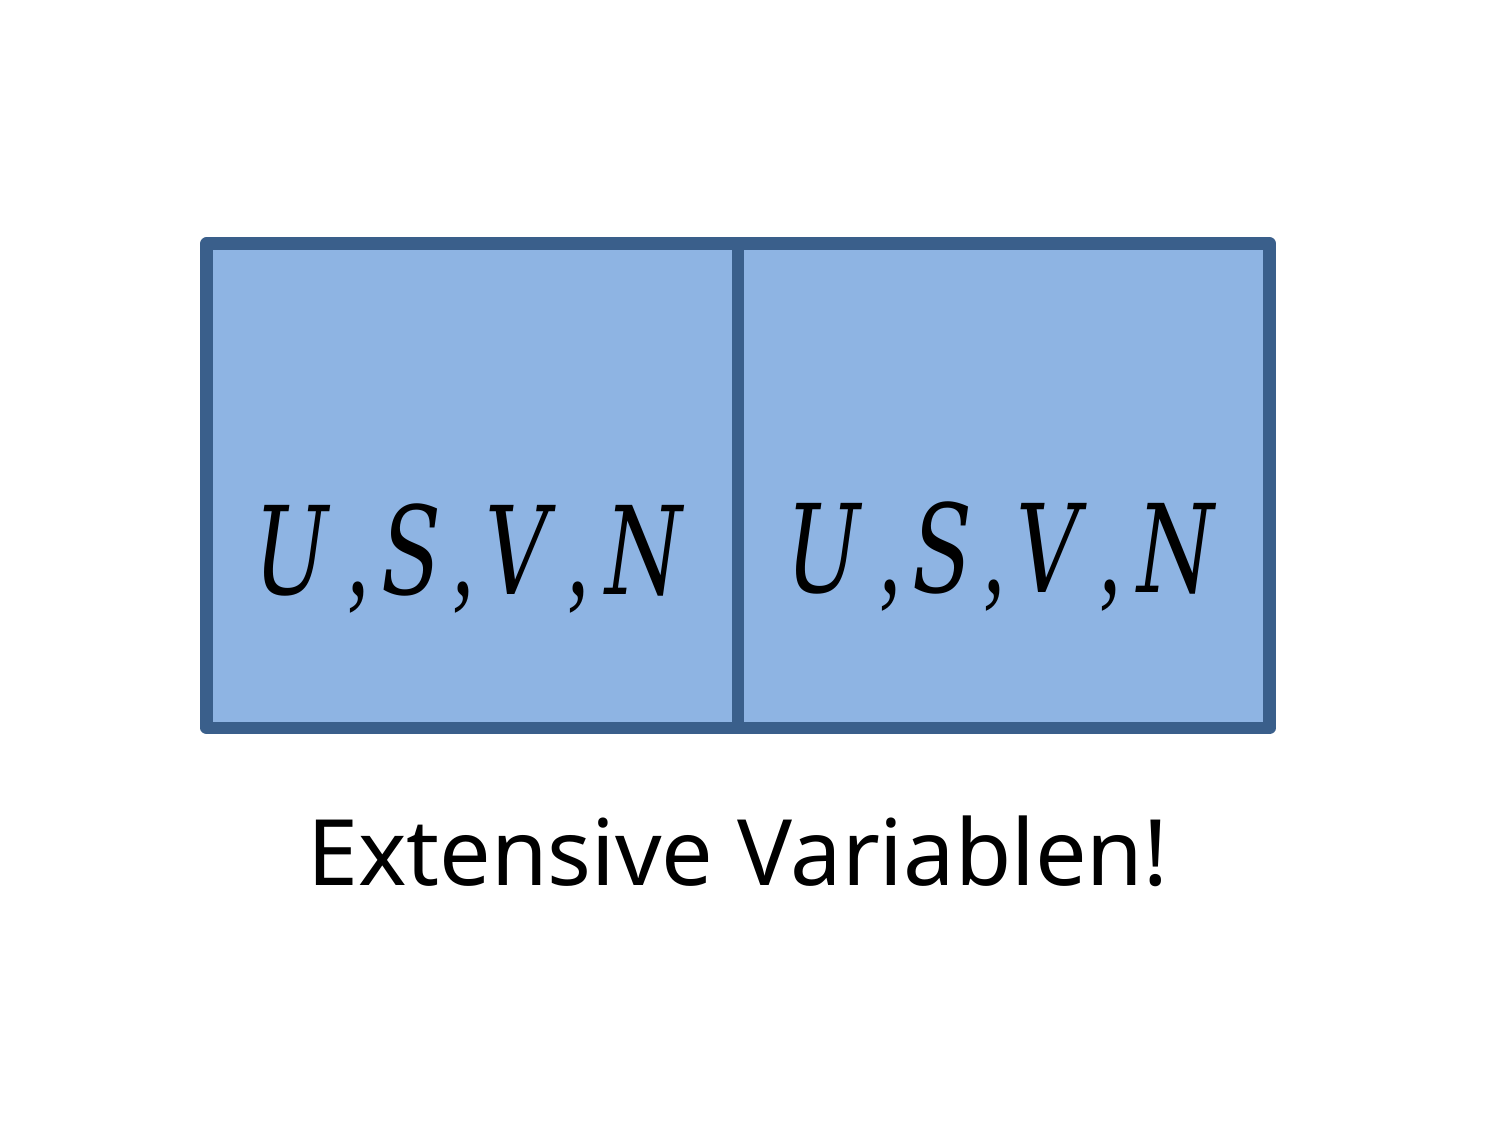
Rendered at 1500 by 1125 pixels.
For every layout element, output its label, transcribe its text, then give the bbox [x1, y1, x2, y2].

text_box Extensive Variablen! [292, 786, 1185, 912]
text_box [736, 241, 1272, 730]
text_box [205, 241, 737, 730]
